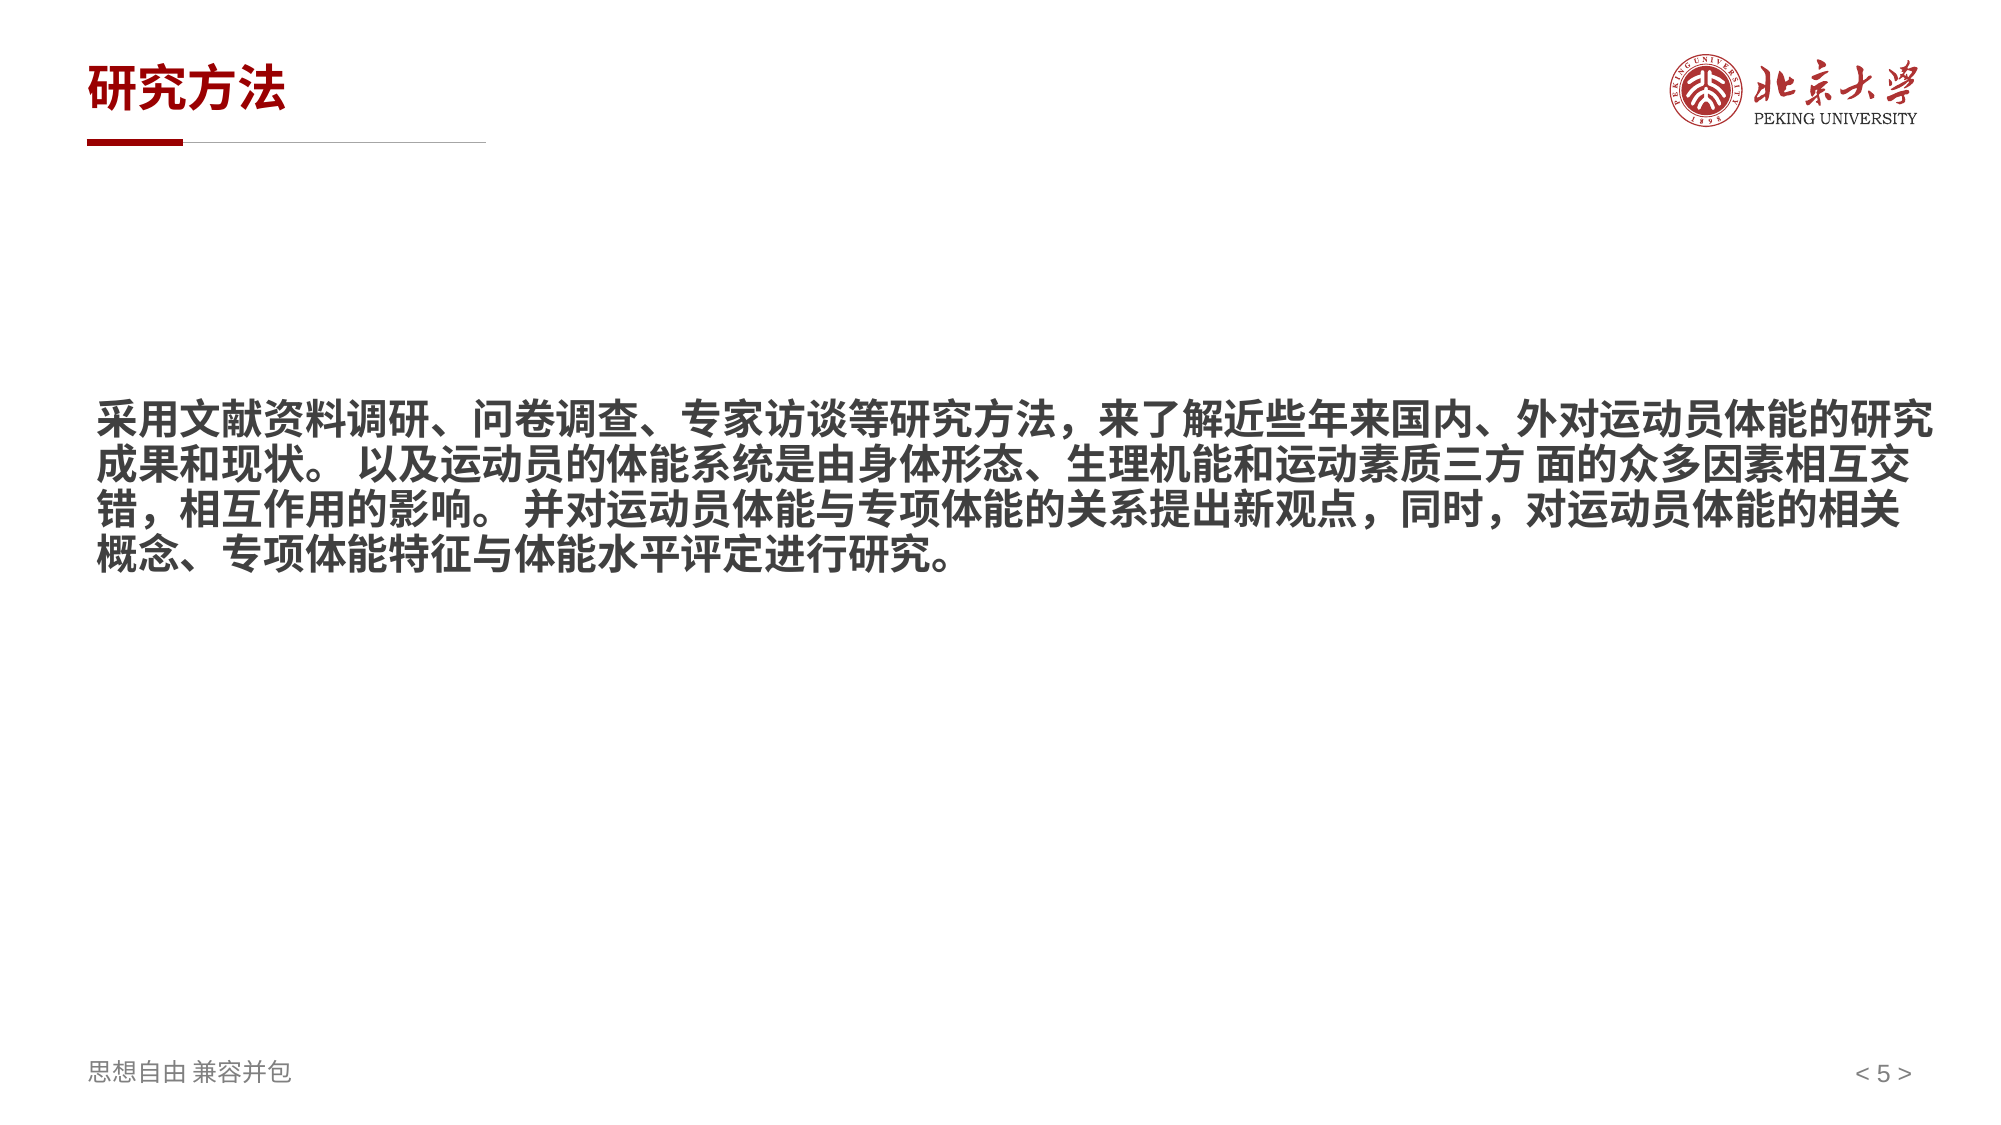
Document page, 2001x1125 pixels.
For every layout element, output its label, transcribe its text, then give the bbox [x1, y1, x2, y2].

list 采用文献资料调研、问卷调查、专家访谈等研究方法，来了解近些年来国内、外对运动员体能的研究成果和现状。 以及运动员的体能系统是由身体形态、生理机能和运动素质三方 面的众多因素相互交错，相互作用的影响。 并对运动员体能与专项体能的关系提出新观点，同时，对运动员体能的相关概念、专项体能特征与体能水平评定进行研究。 [81, 223, 1949, 754]
title 研究方法 [72, 39, 1559, 142]
slide_number < 5 > [1477, 1048, 1928, 1097]
